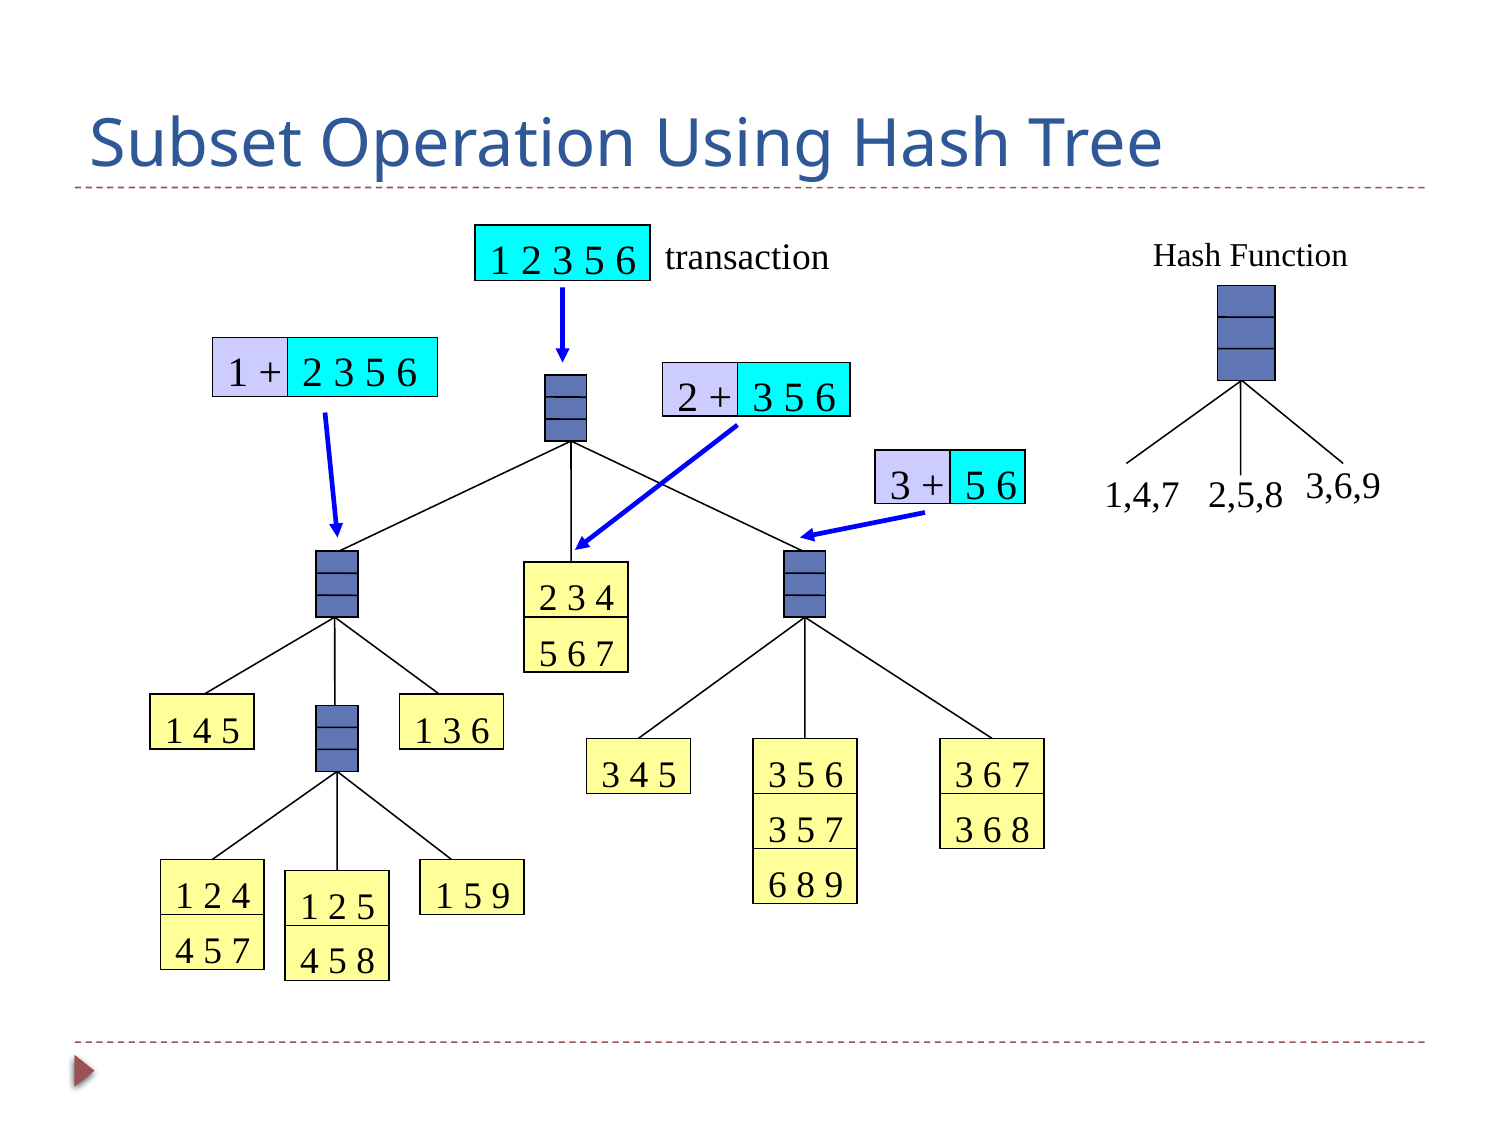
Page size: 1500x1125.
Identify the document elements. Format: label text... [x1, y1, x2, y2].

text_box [662, 362, 852, 428]
text_box transaction [652, 224, 845, 285]
text_box [556, 304, 569, 363]
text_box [1097, 212, 1388, 513]
title Subset Operation Using Hash Tree [75, 37, 1425, 188]
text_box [212, 337, 438, 403]
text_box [149, 374, 1046, 990]
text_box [874, 449, 1033, 516]
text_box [474, 224, 652, 291]
